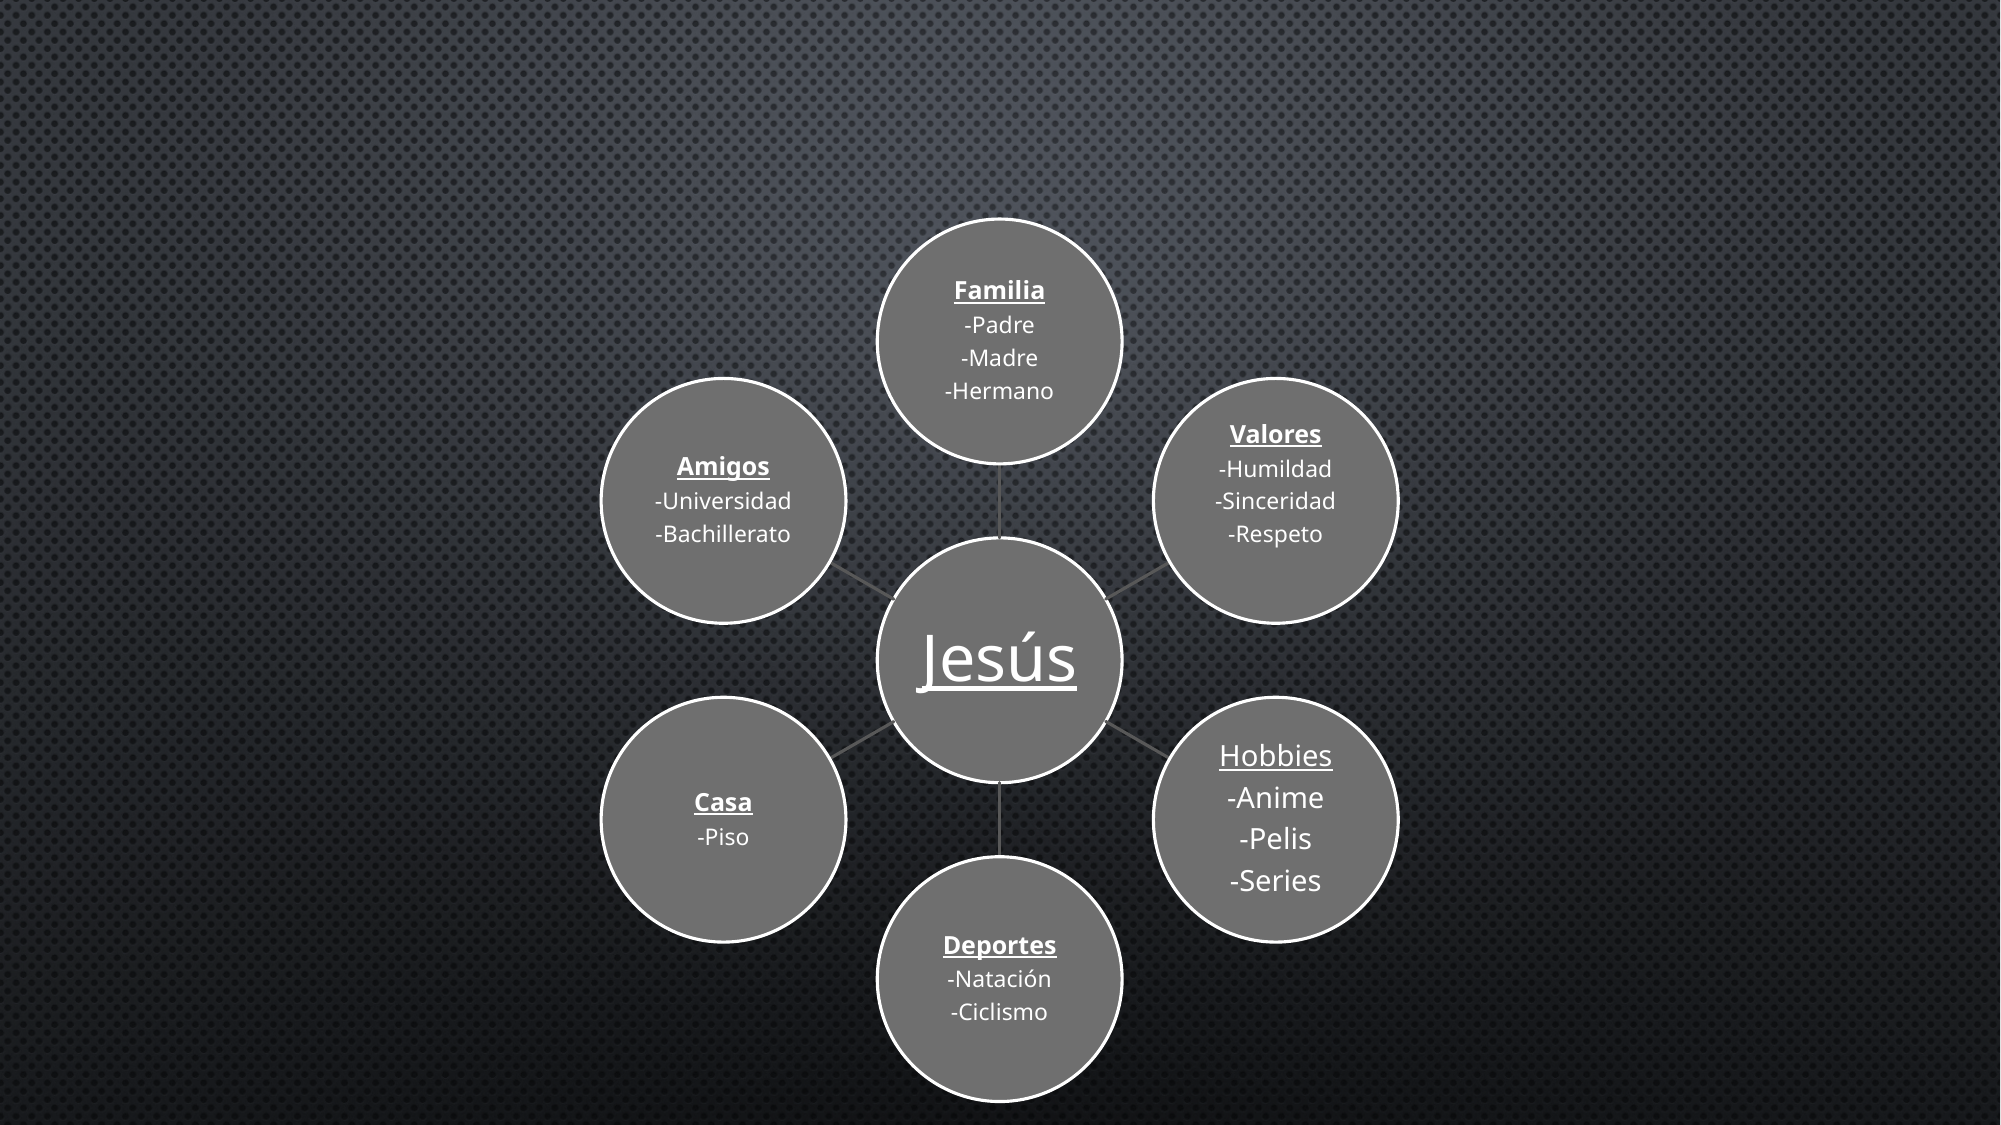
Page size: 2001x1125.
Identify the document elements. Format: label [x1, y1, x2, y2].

text_box [332, 215, 1667, 1105]
